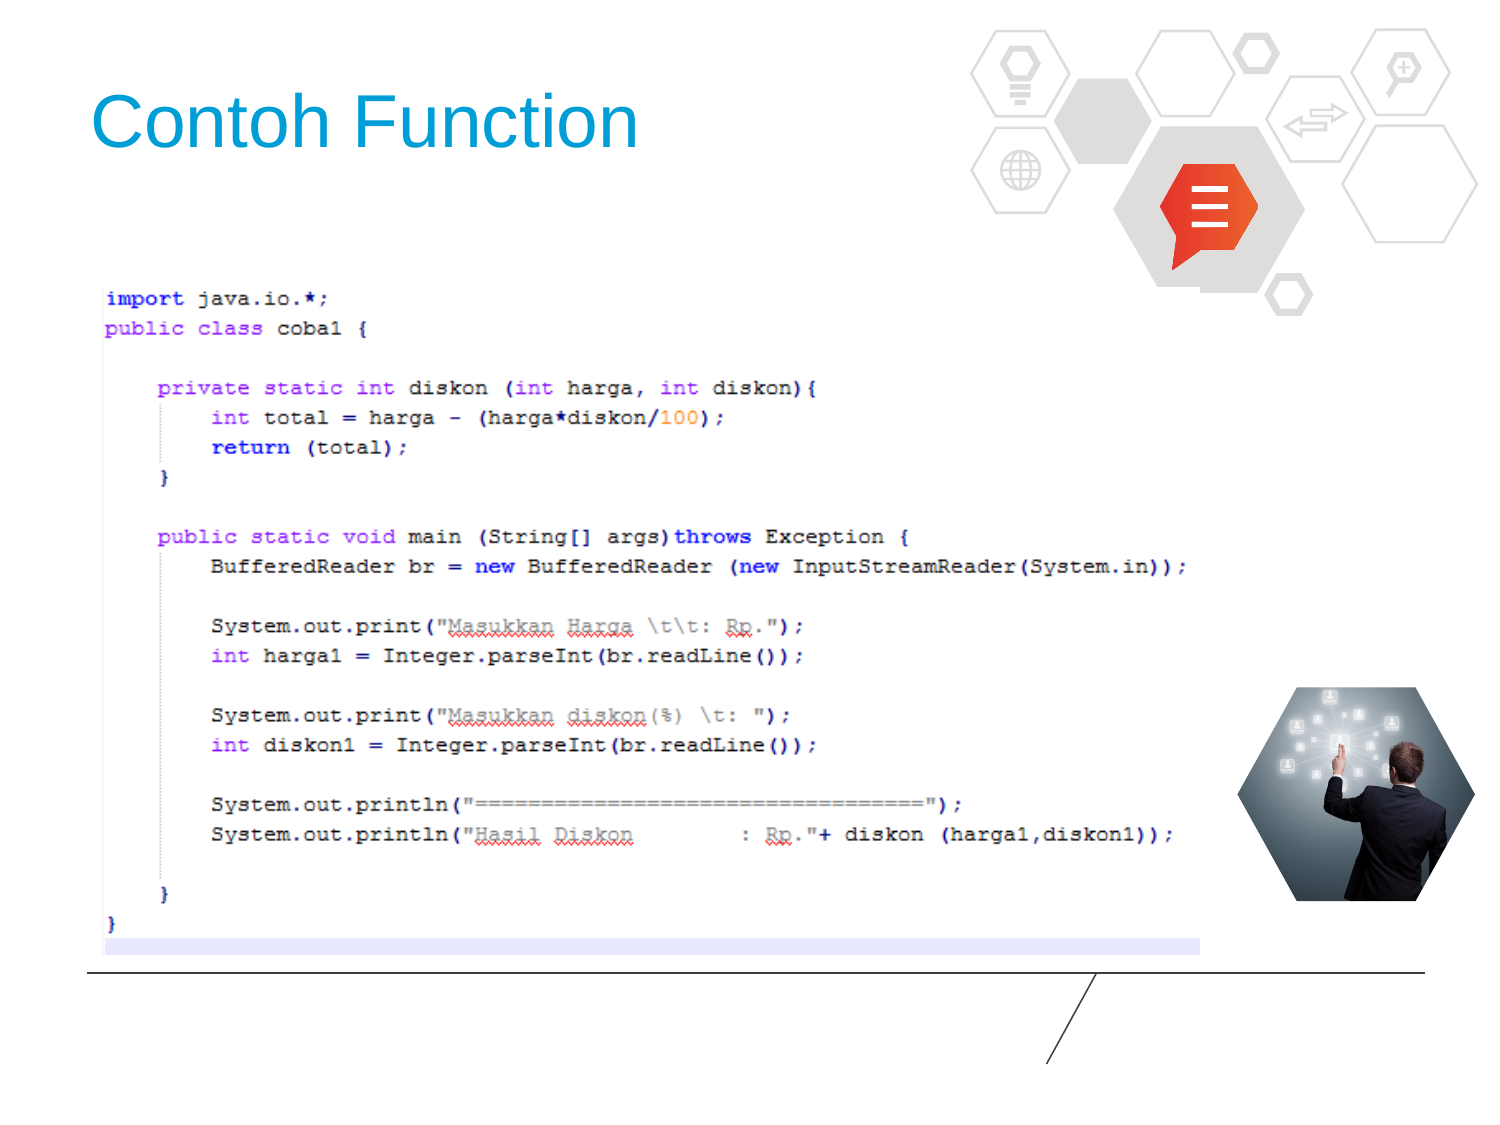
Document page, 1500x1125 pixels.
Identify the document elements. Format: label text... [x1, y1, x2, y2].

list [102, 287, 1201, 955]
title Contoh Function [75, 75, 938, 187]
text_box [1237, 687, 1475, 902]
